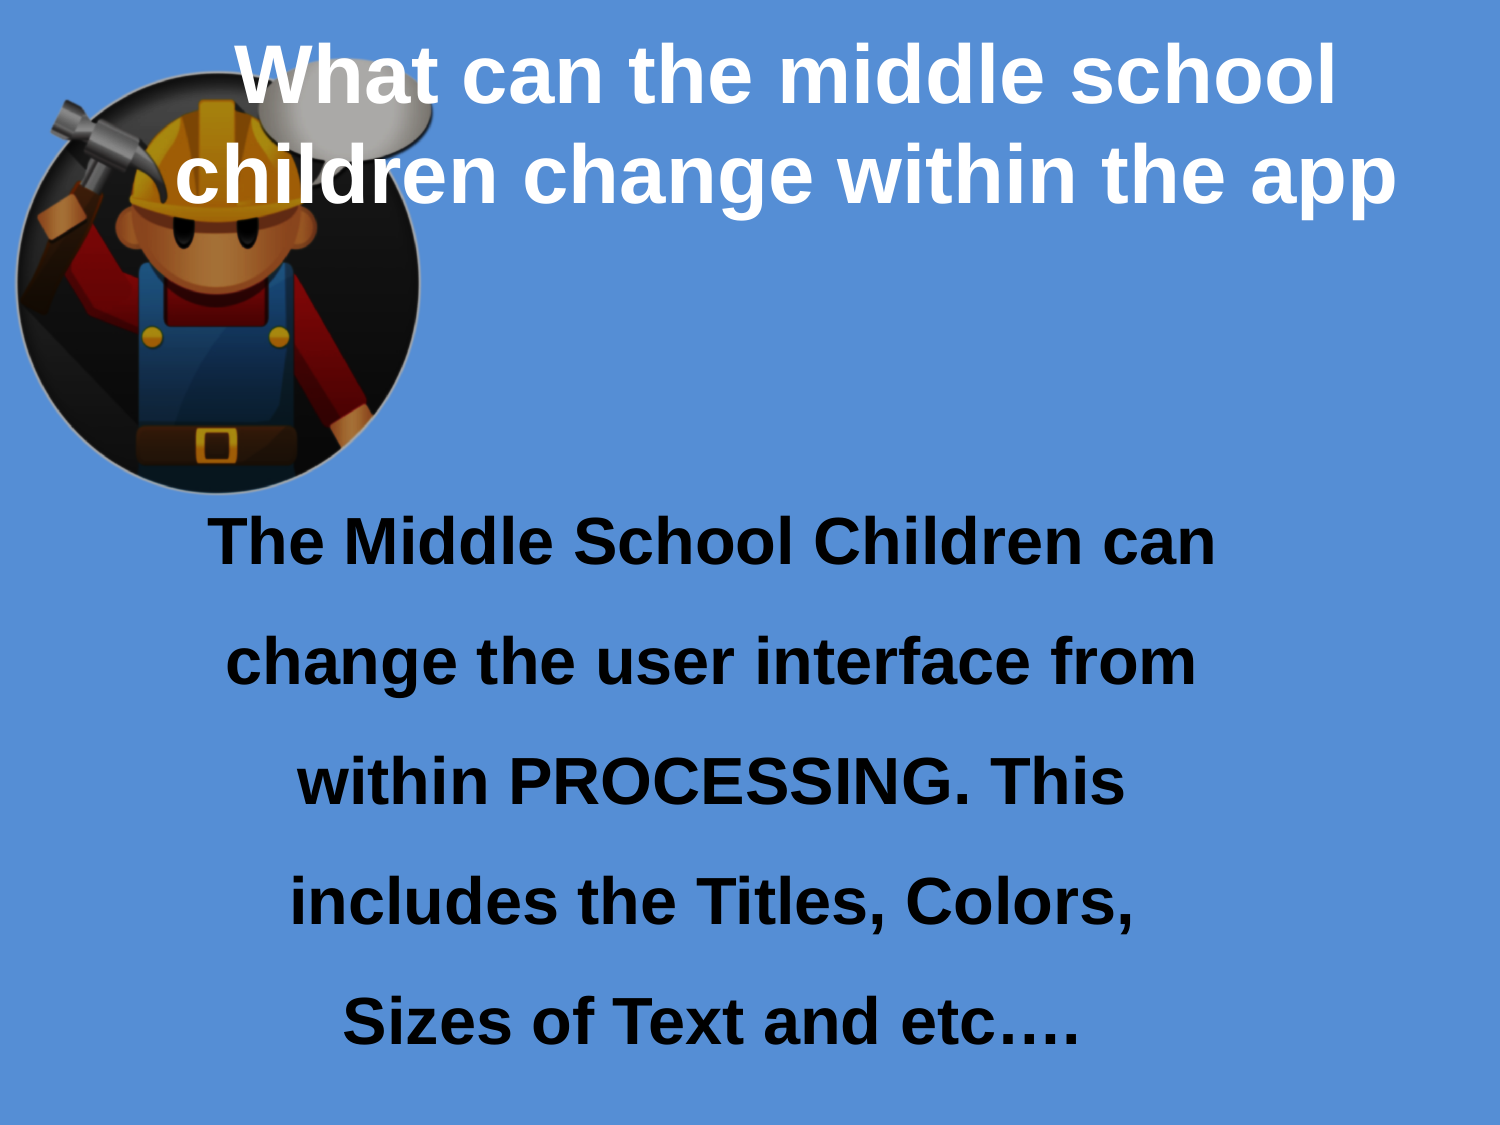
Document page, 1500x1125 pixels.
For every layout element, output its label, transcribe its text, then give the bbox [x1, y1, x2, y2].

picture [0, 37, 444, 501]
subtitle The Middle School Children can change the user interface from within PROCESSING. This includes the Titles, Colors, Sizes of Text and etc…. [187, 450, 1238, 1100]
title What can the middle school children change within the app [150, 0, 1425, 242]
